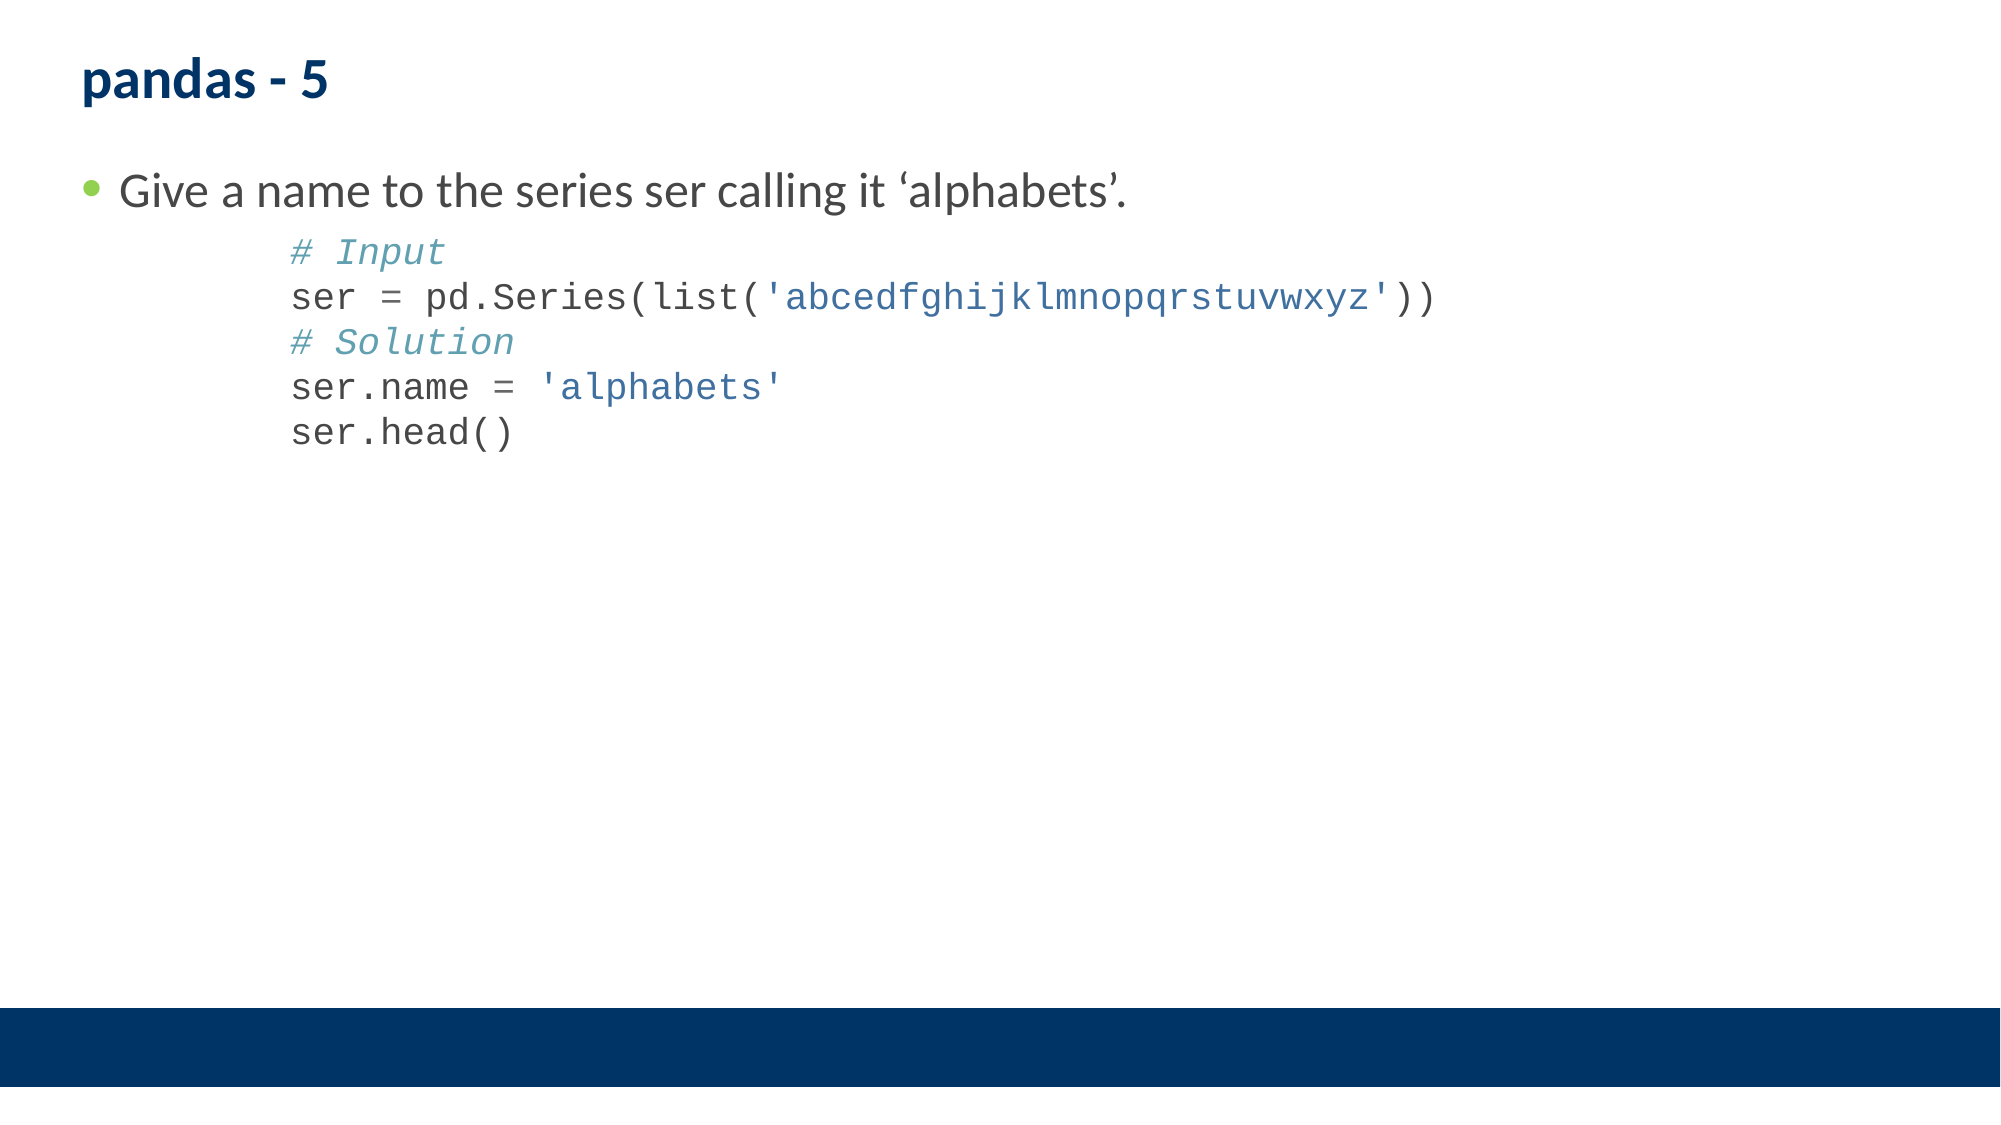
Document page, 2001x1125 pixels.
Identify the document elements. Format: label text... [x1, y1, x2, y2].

title pandas - 5 [66, 12, 1917, 138]
list Give a name to the series ser calling it ‘alphabets’. # Input ser = pd.Series(list('abcedfghijklmnopqrstuvwxyz')) # Solution ser.name = 'alphabets' ser.head() [66, 149, 1917, 1001]
